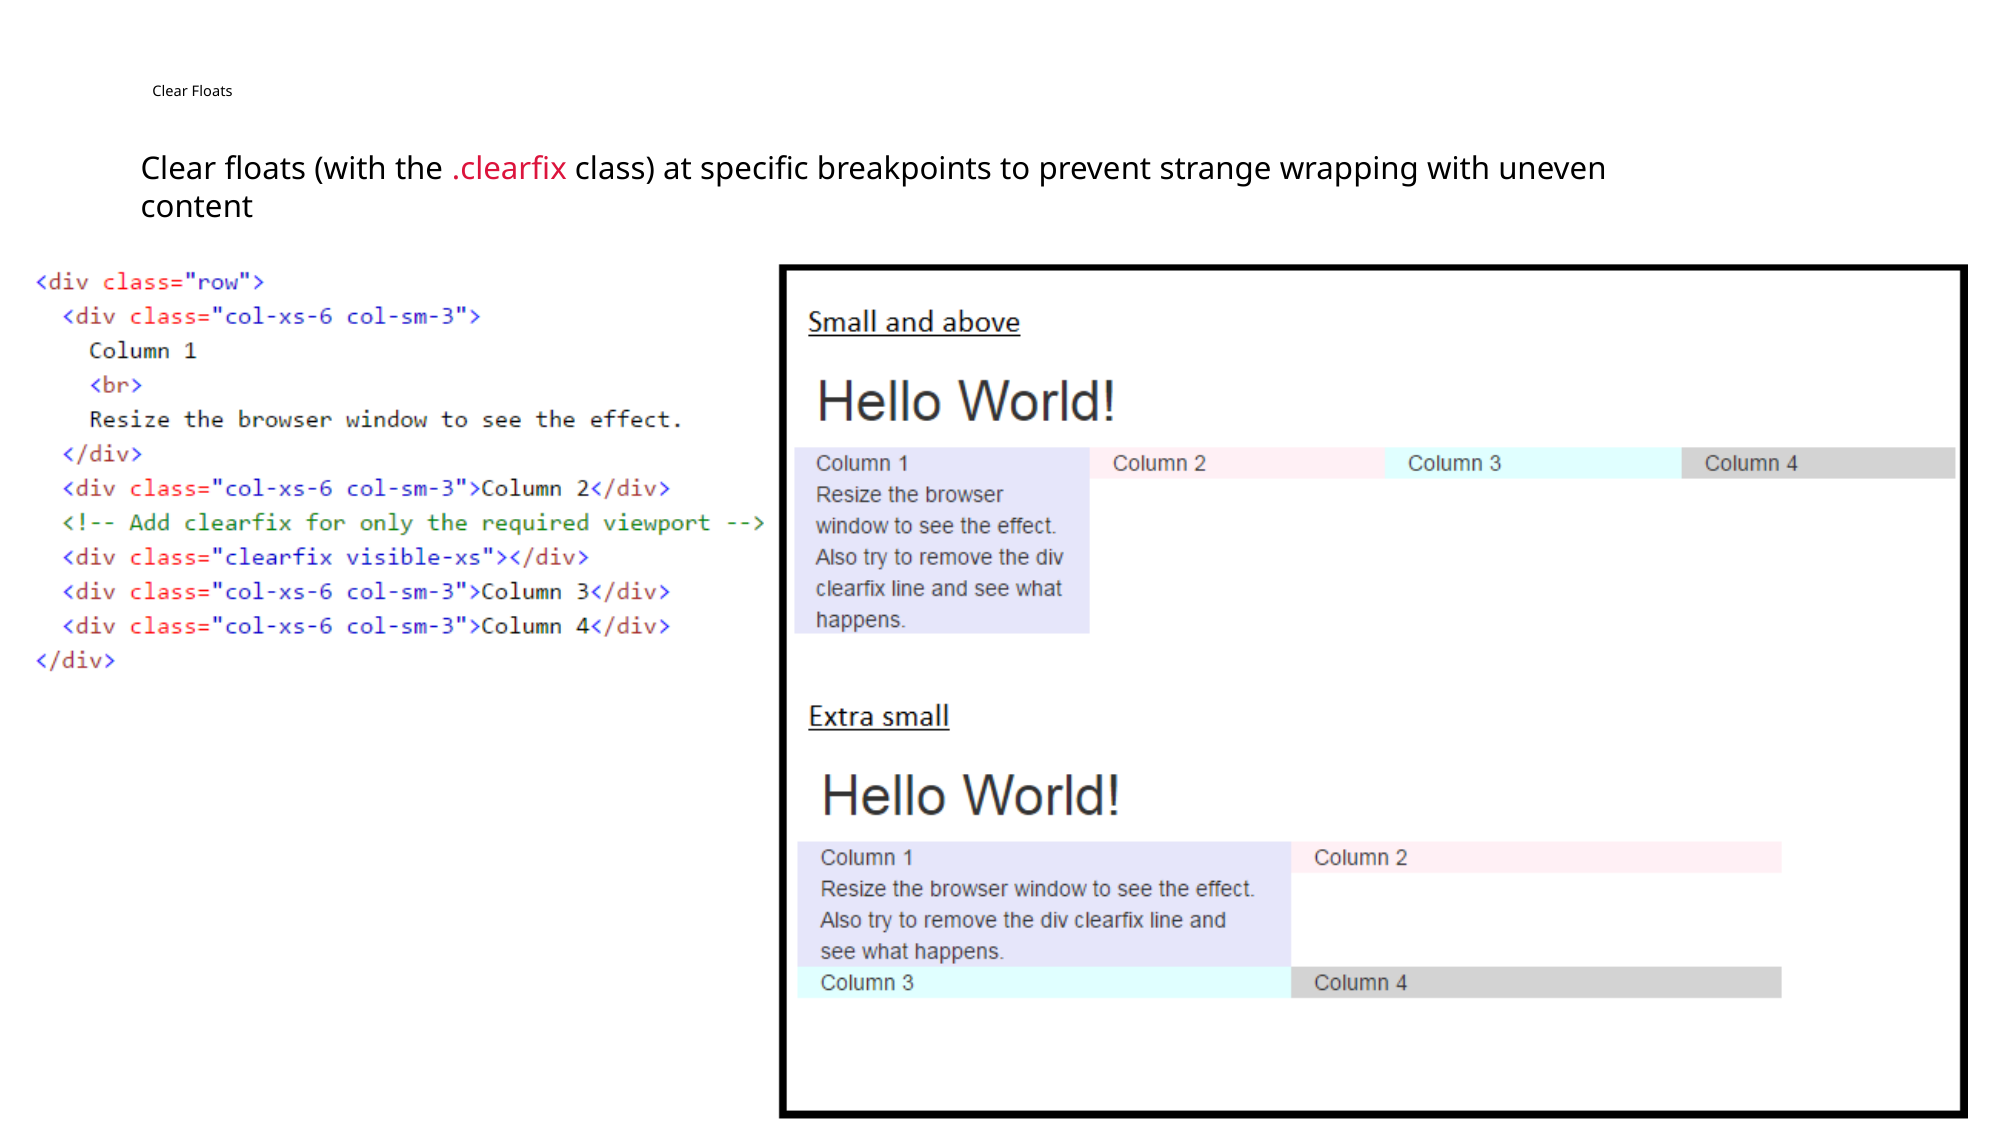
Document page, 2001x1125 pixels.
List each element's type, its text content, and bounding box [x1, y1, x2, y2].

title Clear Floats [137, 59, 1863, 126]
text_box Clear floats (with the .clearfix class) at specific breakpoints to prevent strange wrapping with uneven content [125, 141, 1691, 231]
picture [32, 263, 1968, 1125]
